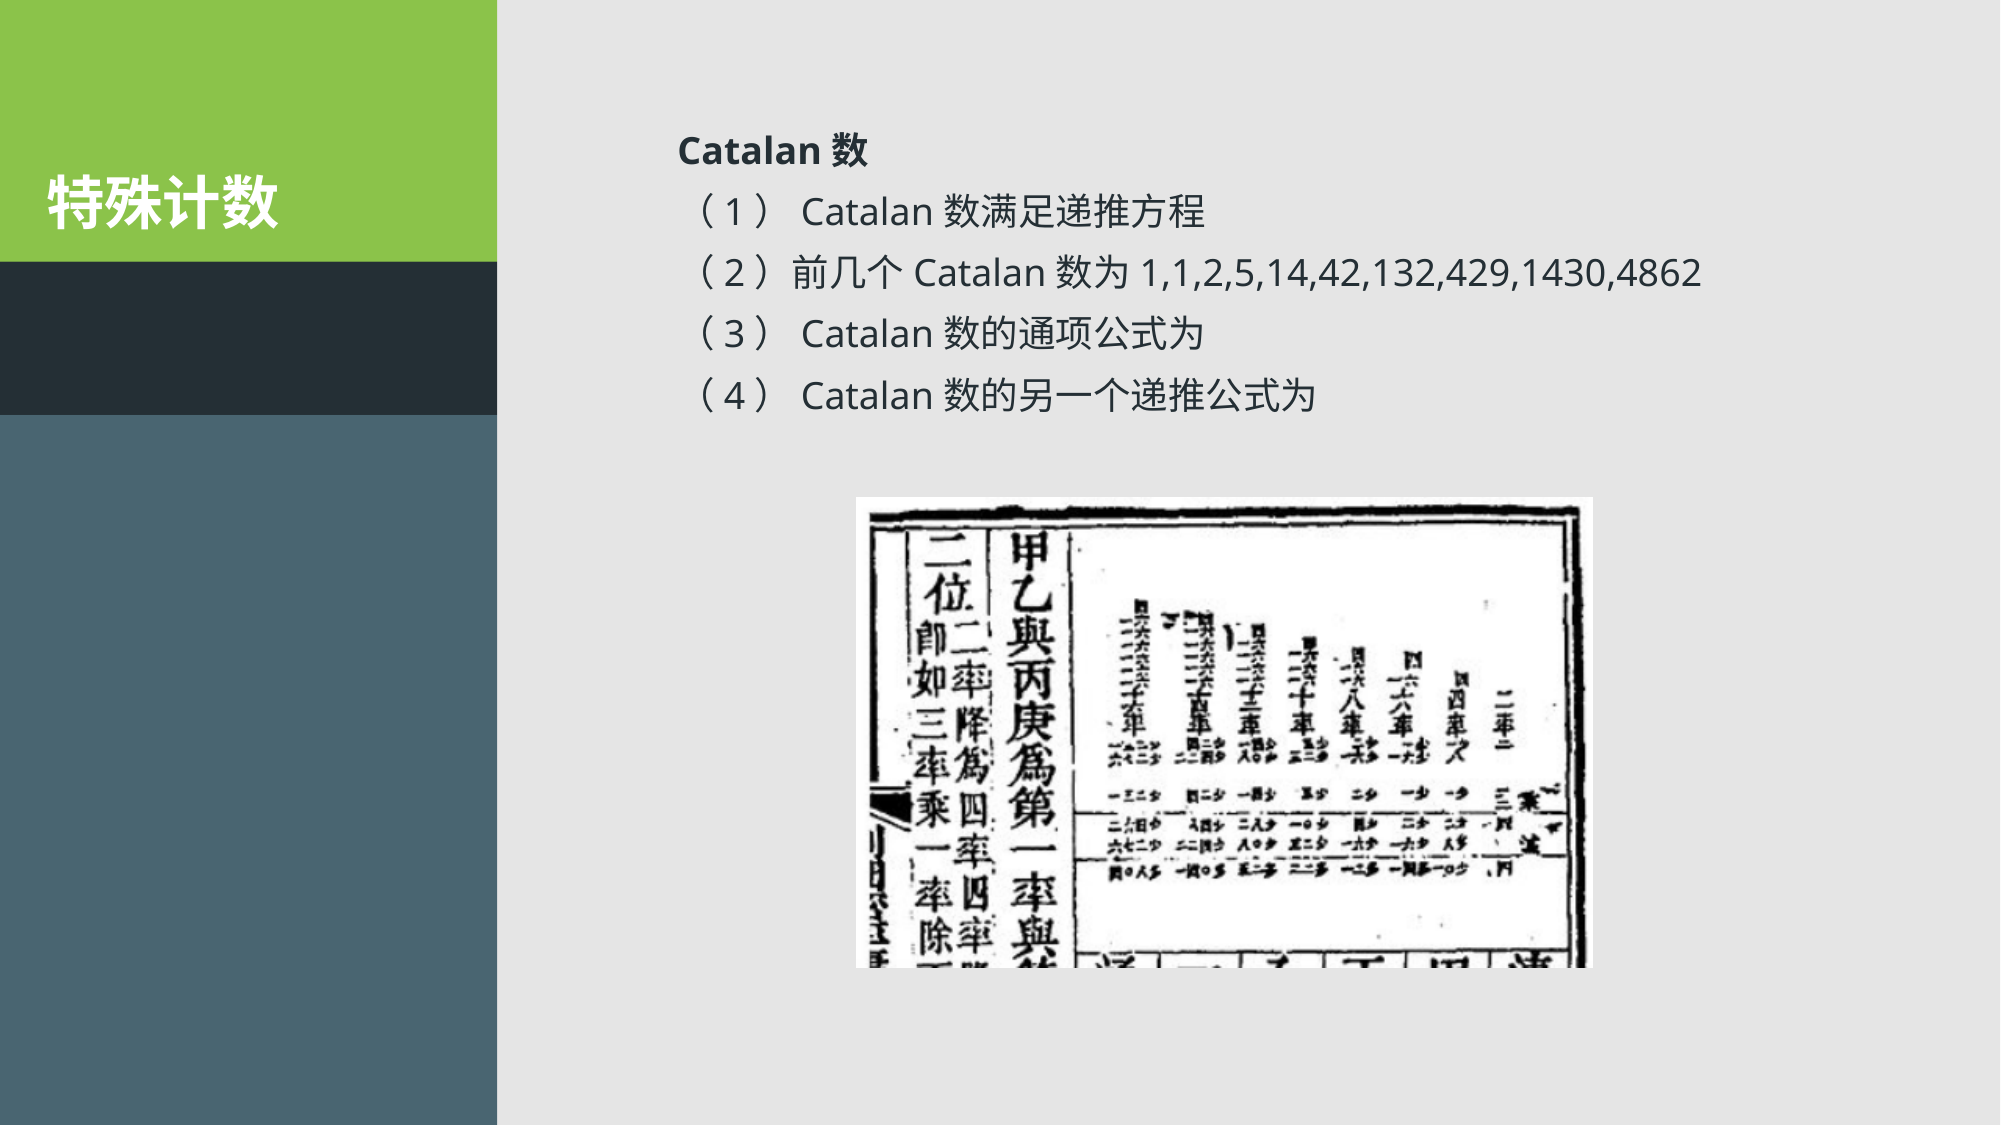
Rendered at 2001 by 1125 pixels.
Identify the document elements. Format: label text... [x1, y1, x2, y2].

title 特殊计数 [31, 154, 459, 257]
picture [0, 0, 2001, 1125]
